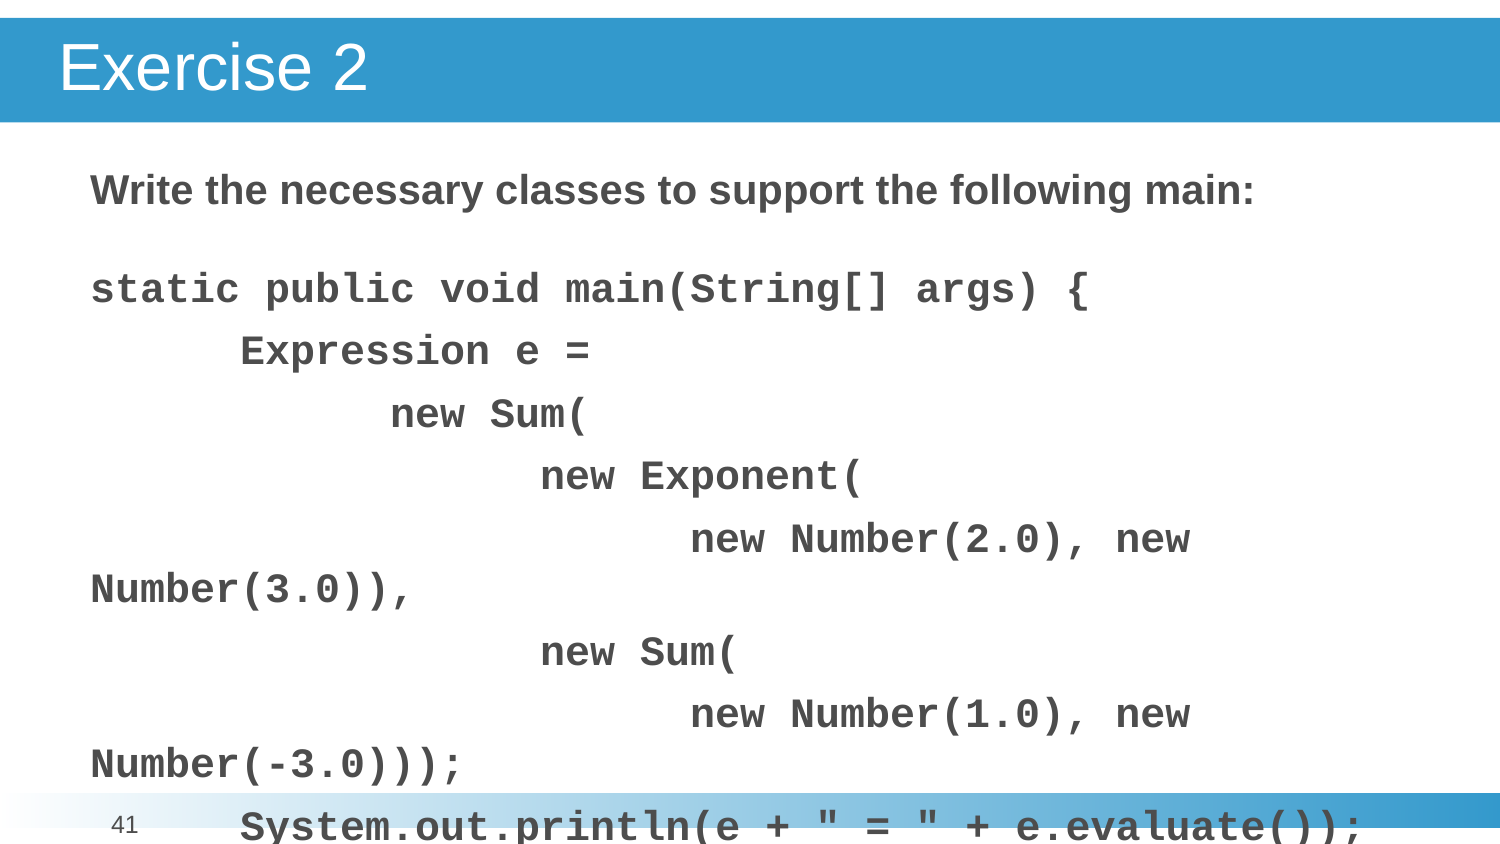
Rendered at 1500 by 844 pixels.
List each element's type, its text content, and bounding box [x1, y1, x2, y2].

text_box Write the necessary classes to support the following main: static public void main(String[] args) { Expression e = new Sum( new Exponent( new Number(2.0), new Number(3.0)), new Sum( new Number(1.0), new Number(-3.0))); System.out.println(e + " = " + e.evaluate()); } [74, 155, 1425, 751]
text_box ‹#› [45, 805, 205, 841]
title Exercise 2 [0, 17, 1500, 123]
